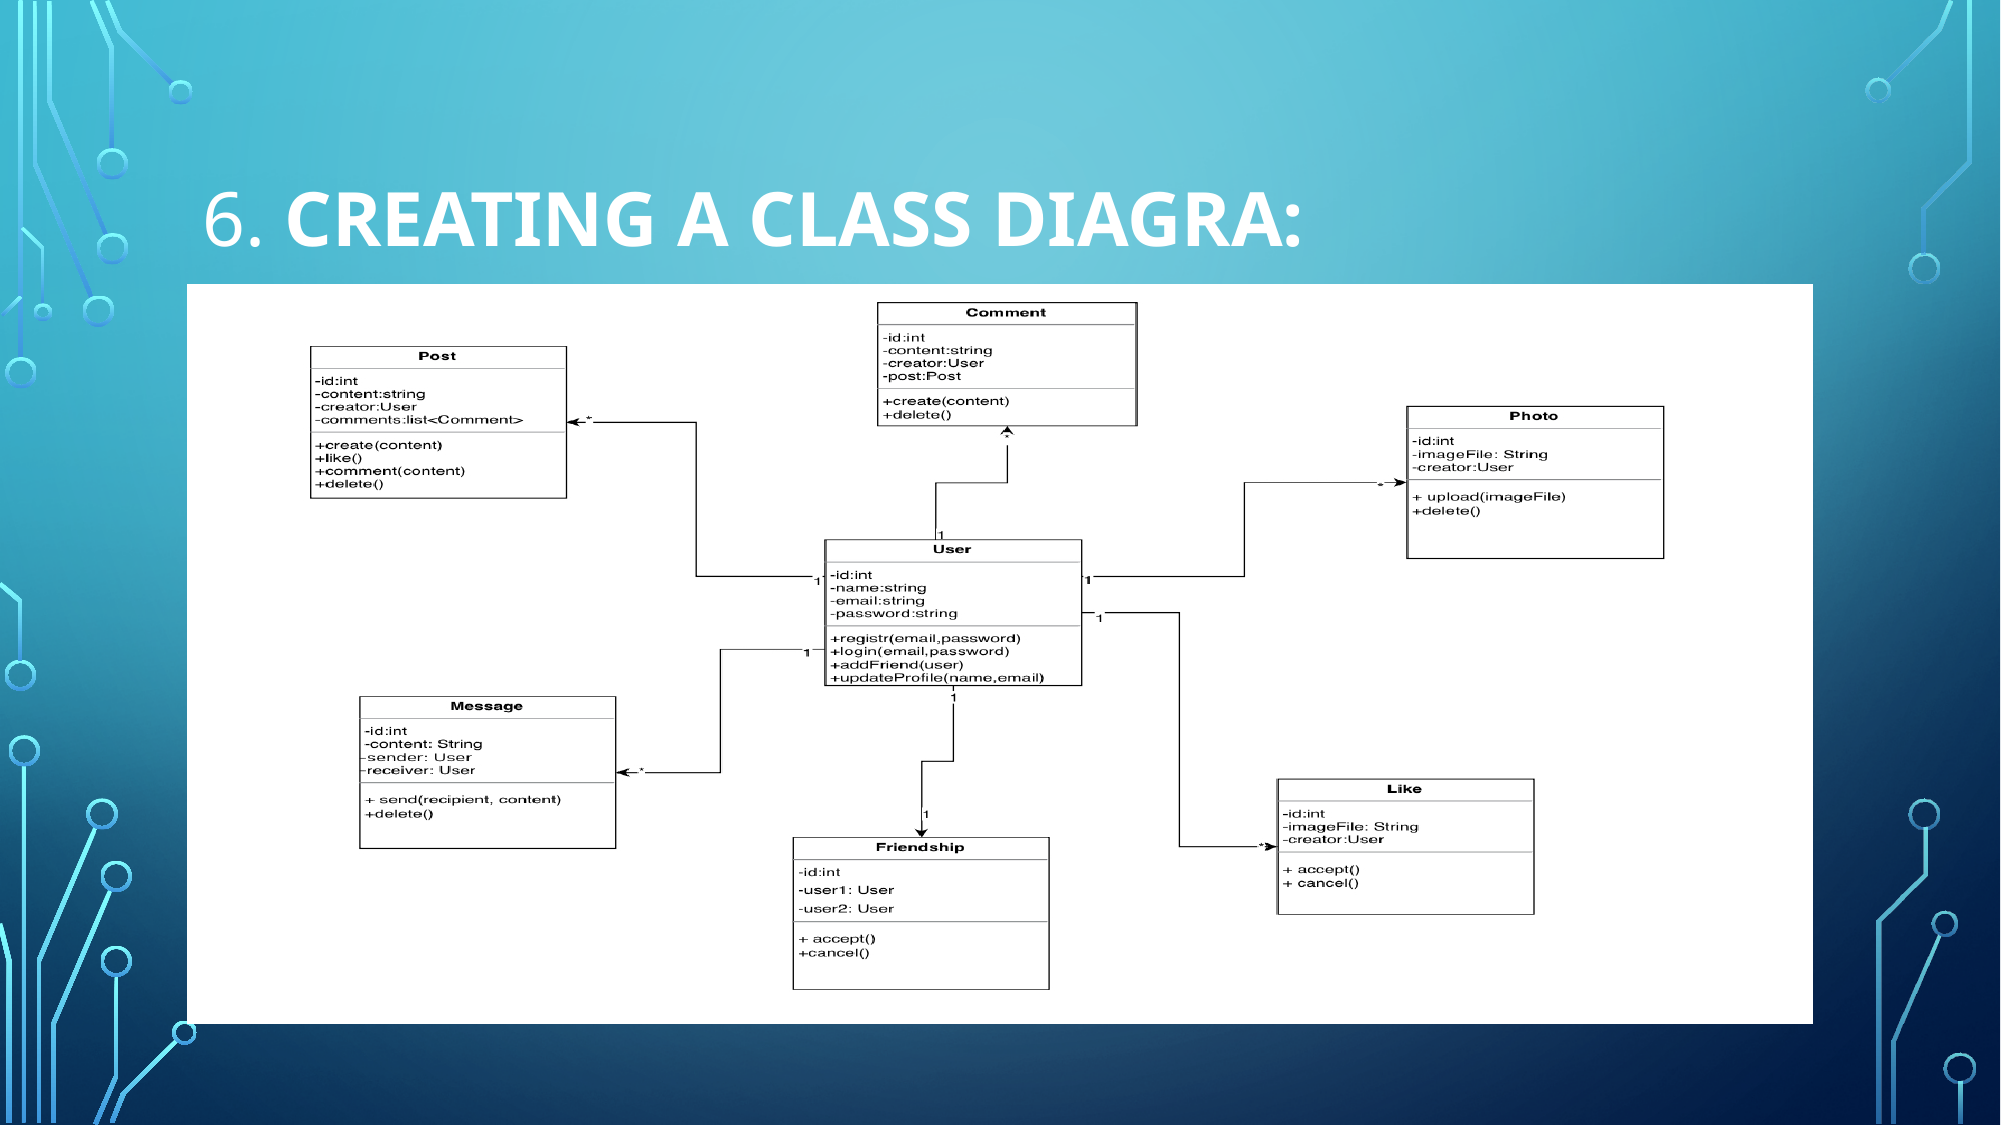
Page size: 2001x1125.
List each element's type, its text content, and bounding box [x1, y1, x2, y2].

title 6. Creating a Class Diagra: [187, 101, 1813, 284]
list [186, 284, 1813, 1024]
